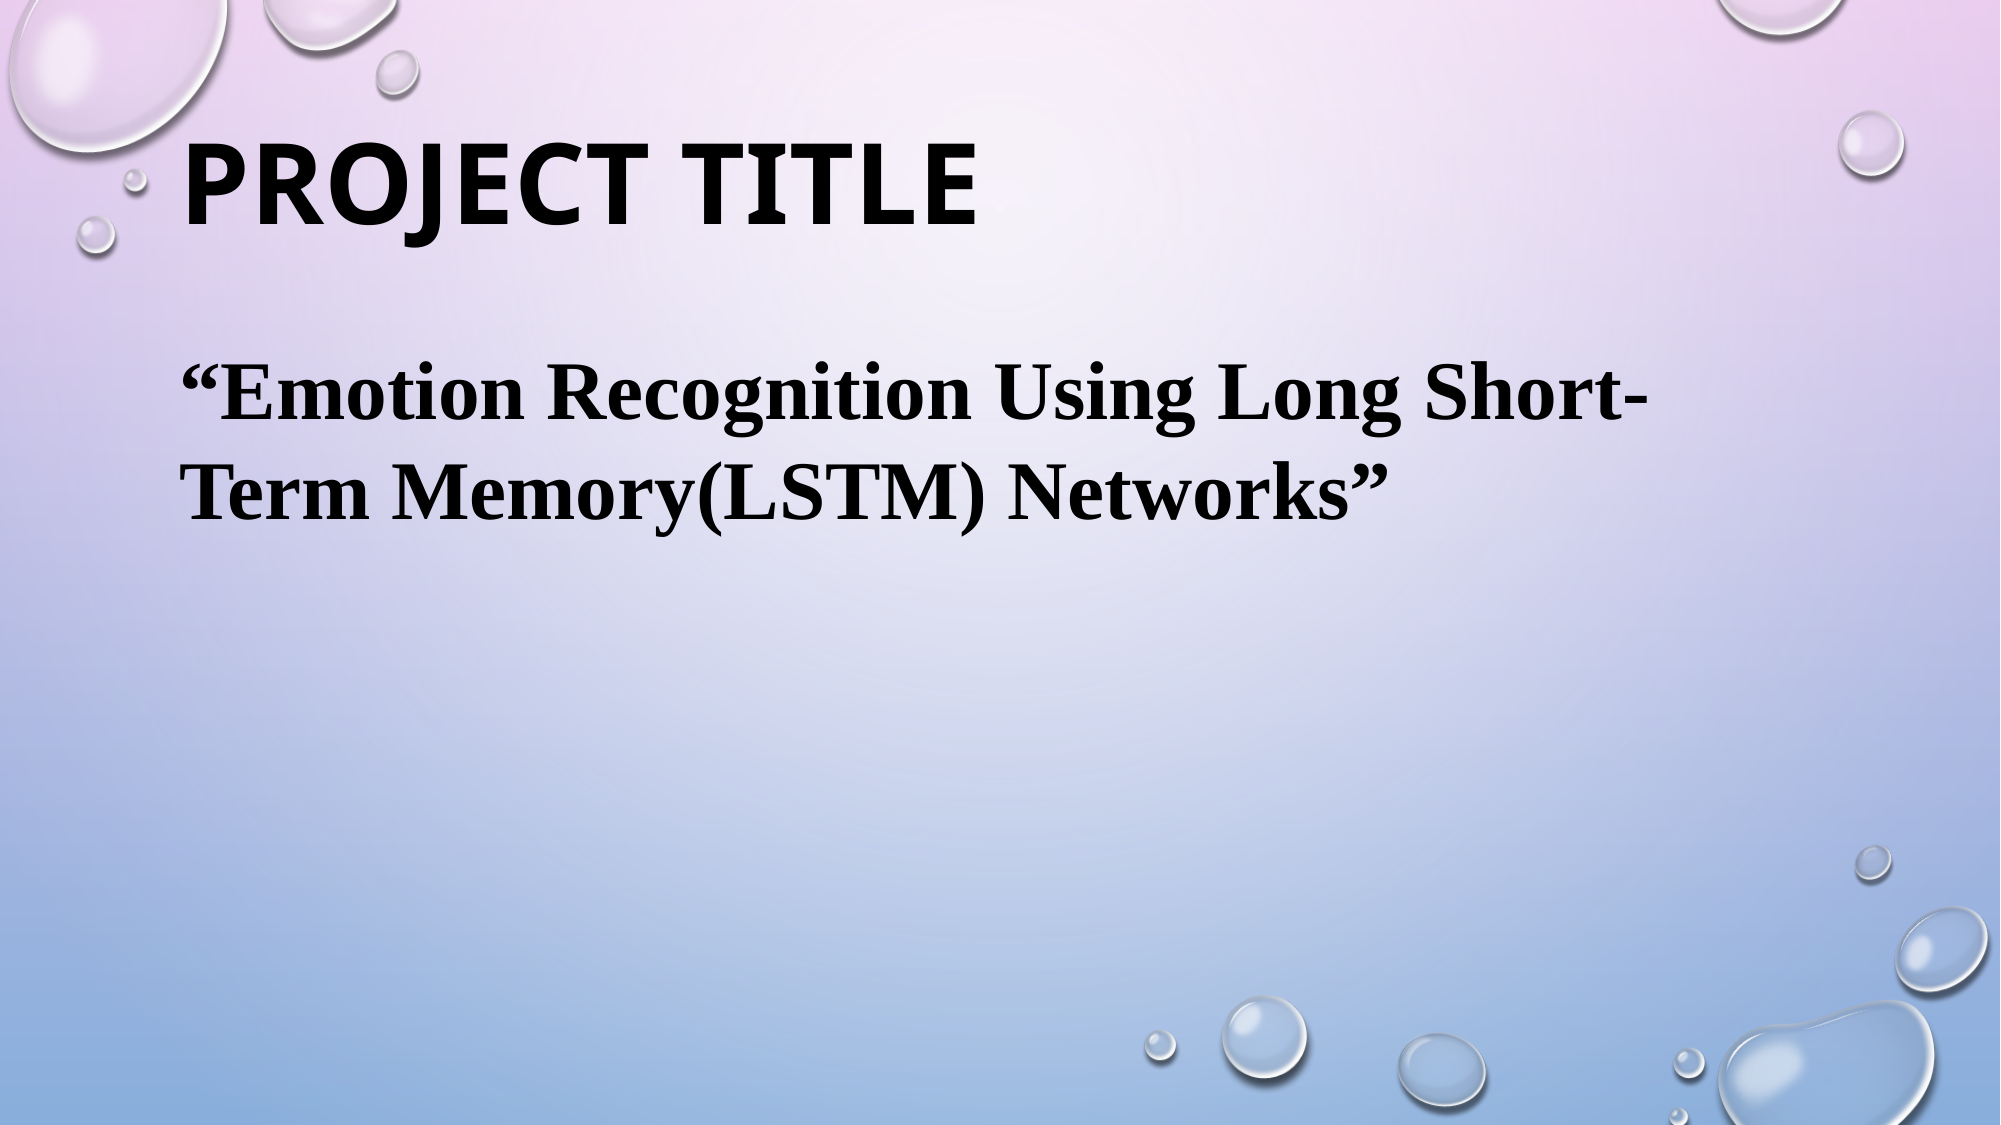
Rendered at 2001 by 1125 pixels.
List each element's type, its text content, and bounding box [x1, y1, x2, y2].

text_box “Emotion Recognition Using Long Short-Term Memory(LSTM) Networks” [164, 328, 1818, 544]
text_box PROJECT TITLE [164, 104, 997, 255]
picture [0, 0, 2000, 1125]
